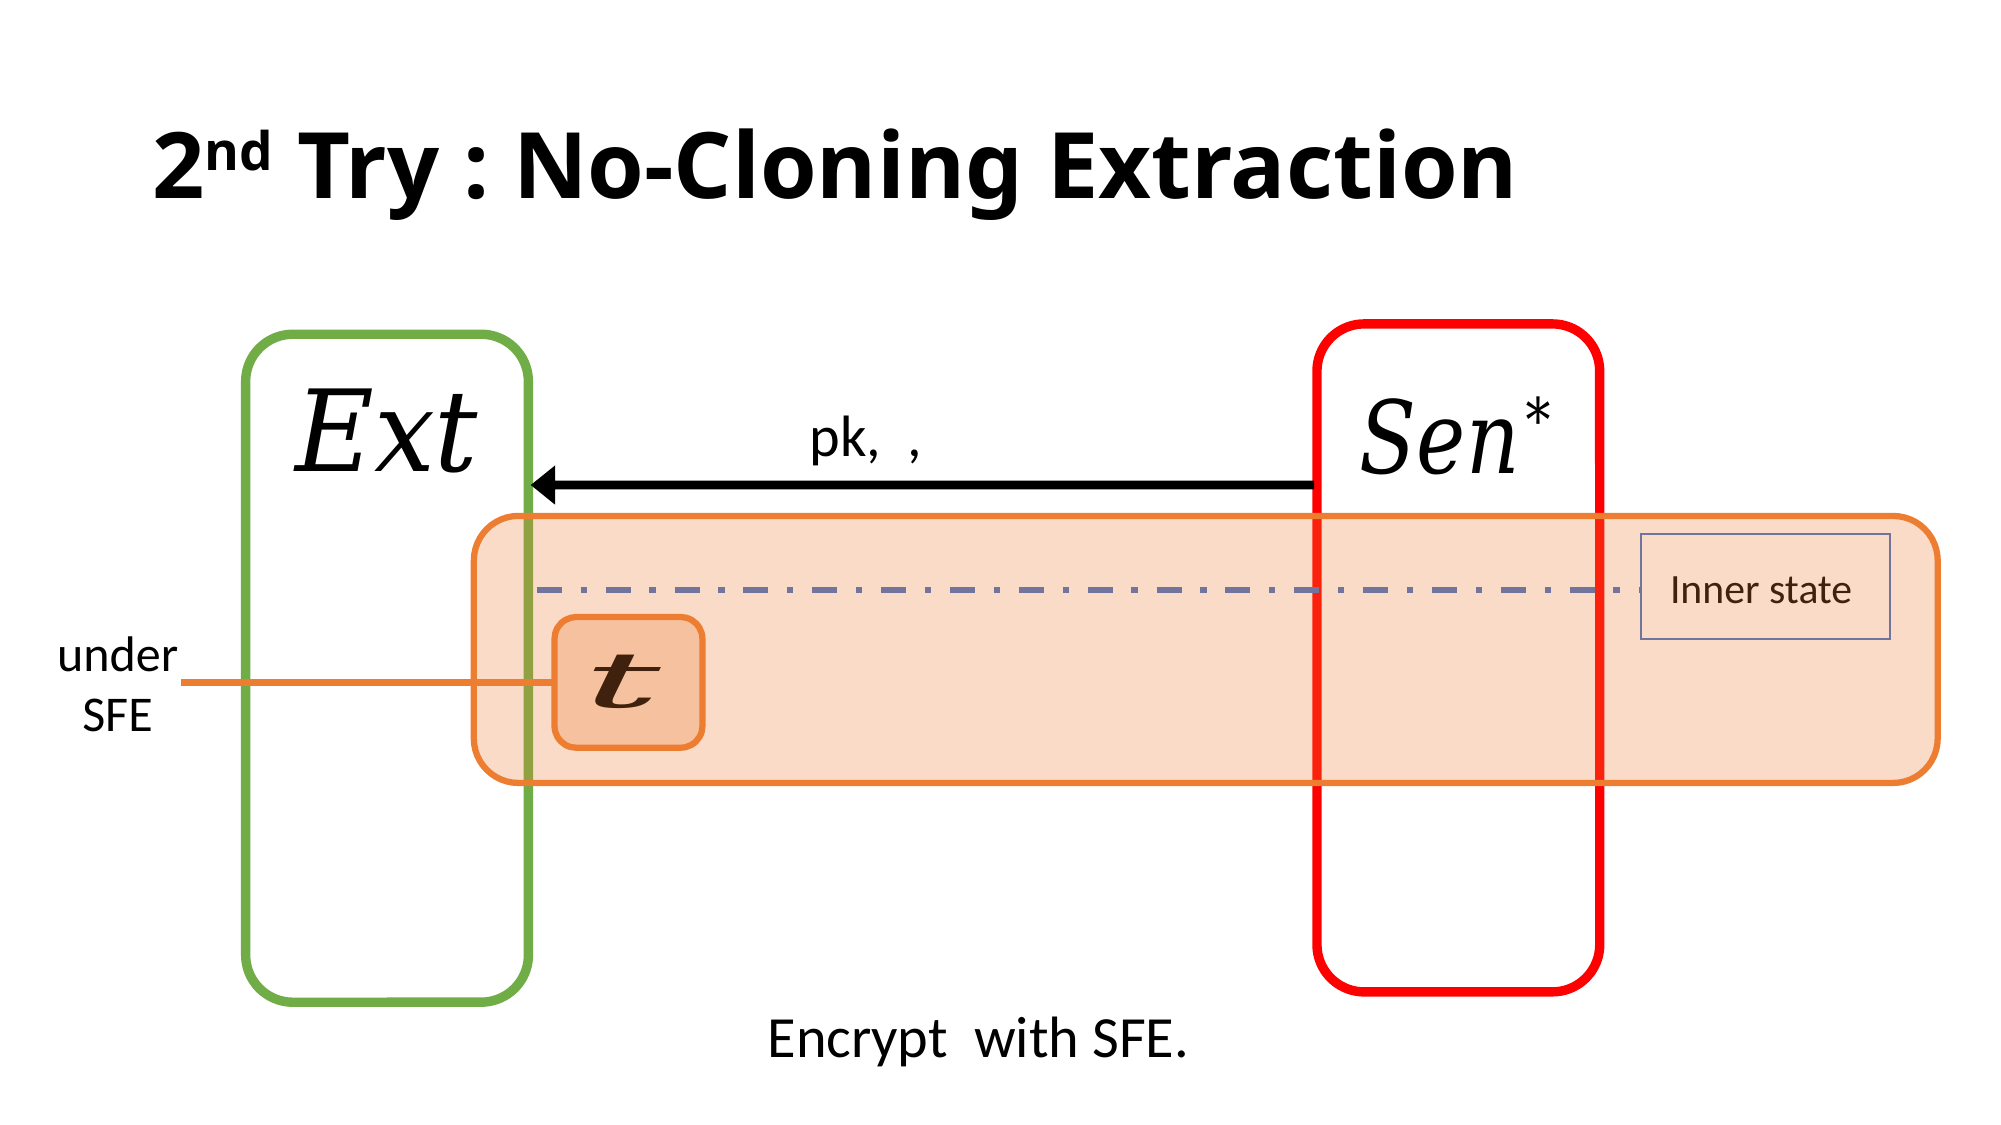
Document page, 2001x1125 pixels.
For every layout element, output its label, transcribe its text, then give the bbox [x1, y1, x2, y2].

text_box [553, 615, 704, 749]
text_box [244, 686, 530, 1004]
text_box [1315, 322, 1601, 514]
text_box [530, 465, 1315, 505]
text_box [244, 333, 530, 679]
text_box [1315, 784, 1601, 993]
text_box under SFE [17, 614, 218, 749]
title 2nd Try : No-Cloning Extraction [137, 59, 1863, 278]
text_box [472, 514, 1939, 784]
